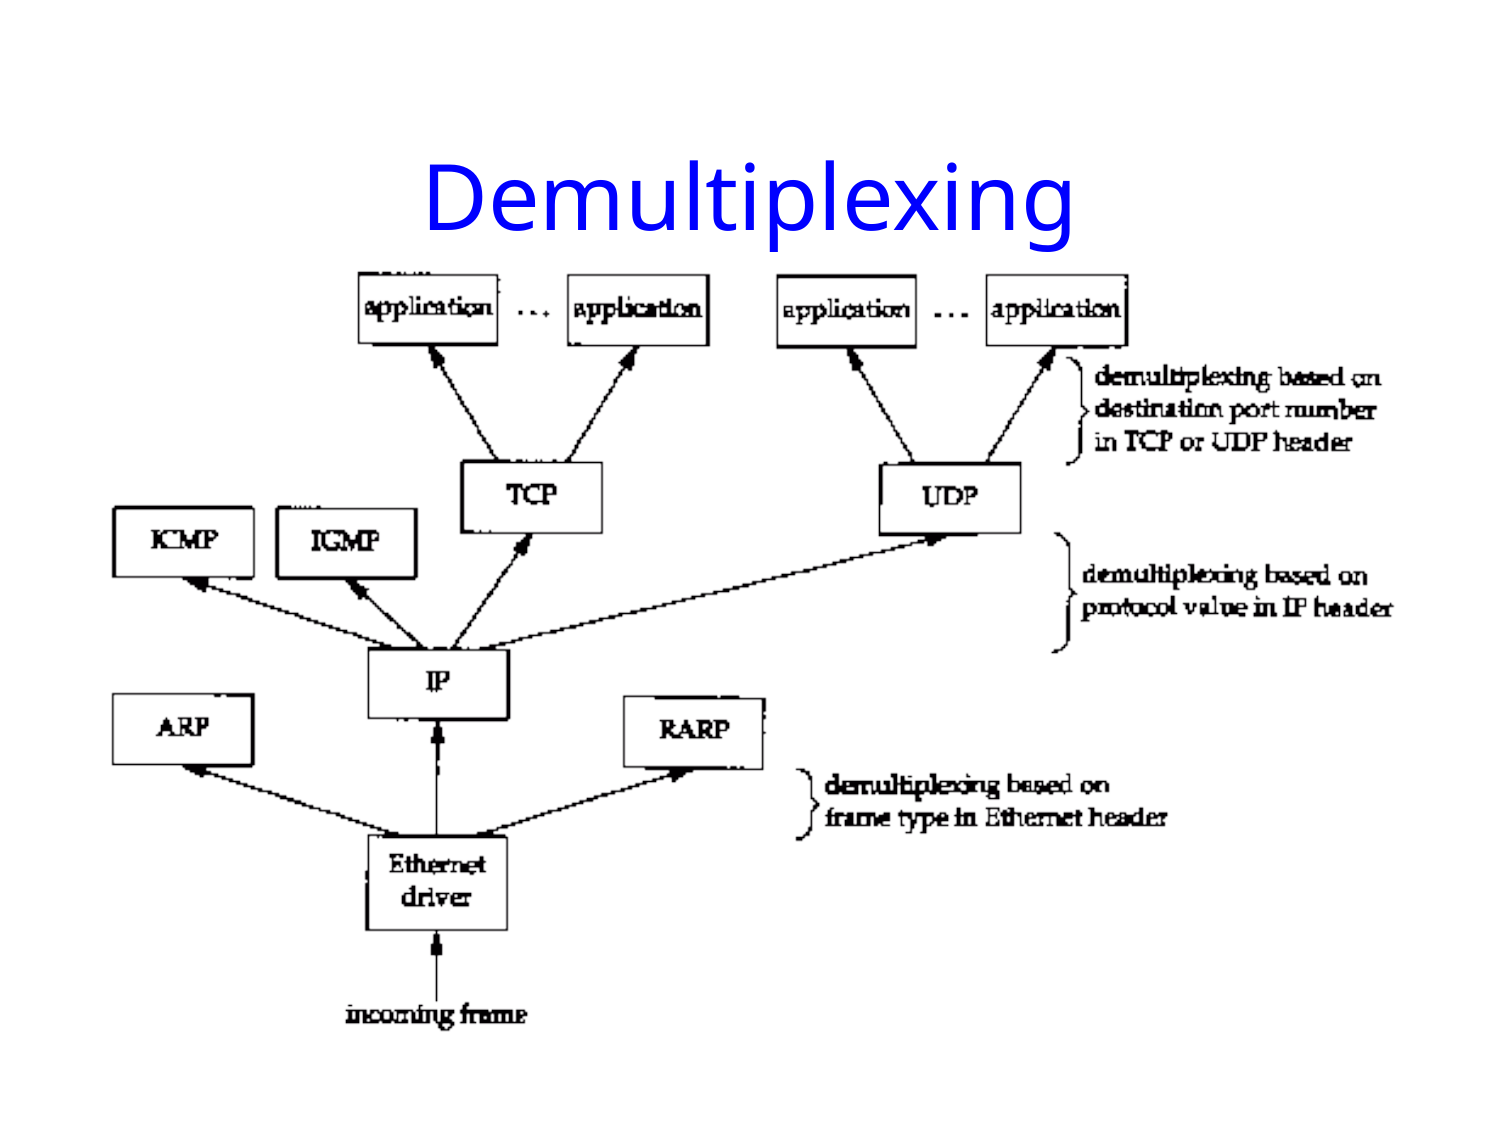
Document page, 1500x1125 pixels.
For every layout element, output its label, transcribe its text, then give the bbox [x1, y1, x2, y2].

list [88, 255, 1412, 1044]
title Demultiplexing [112, 99, 1388, 253]
